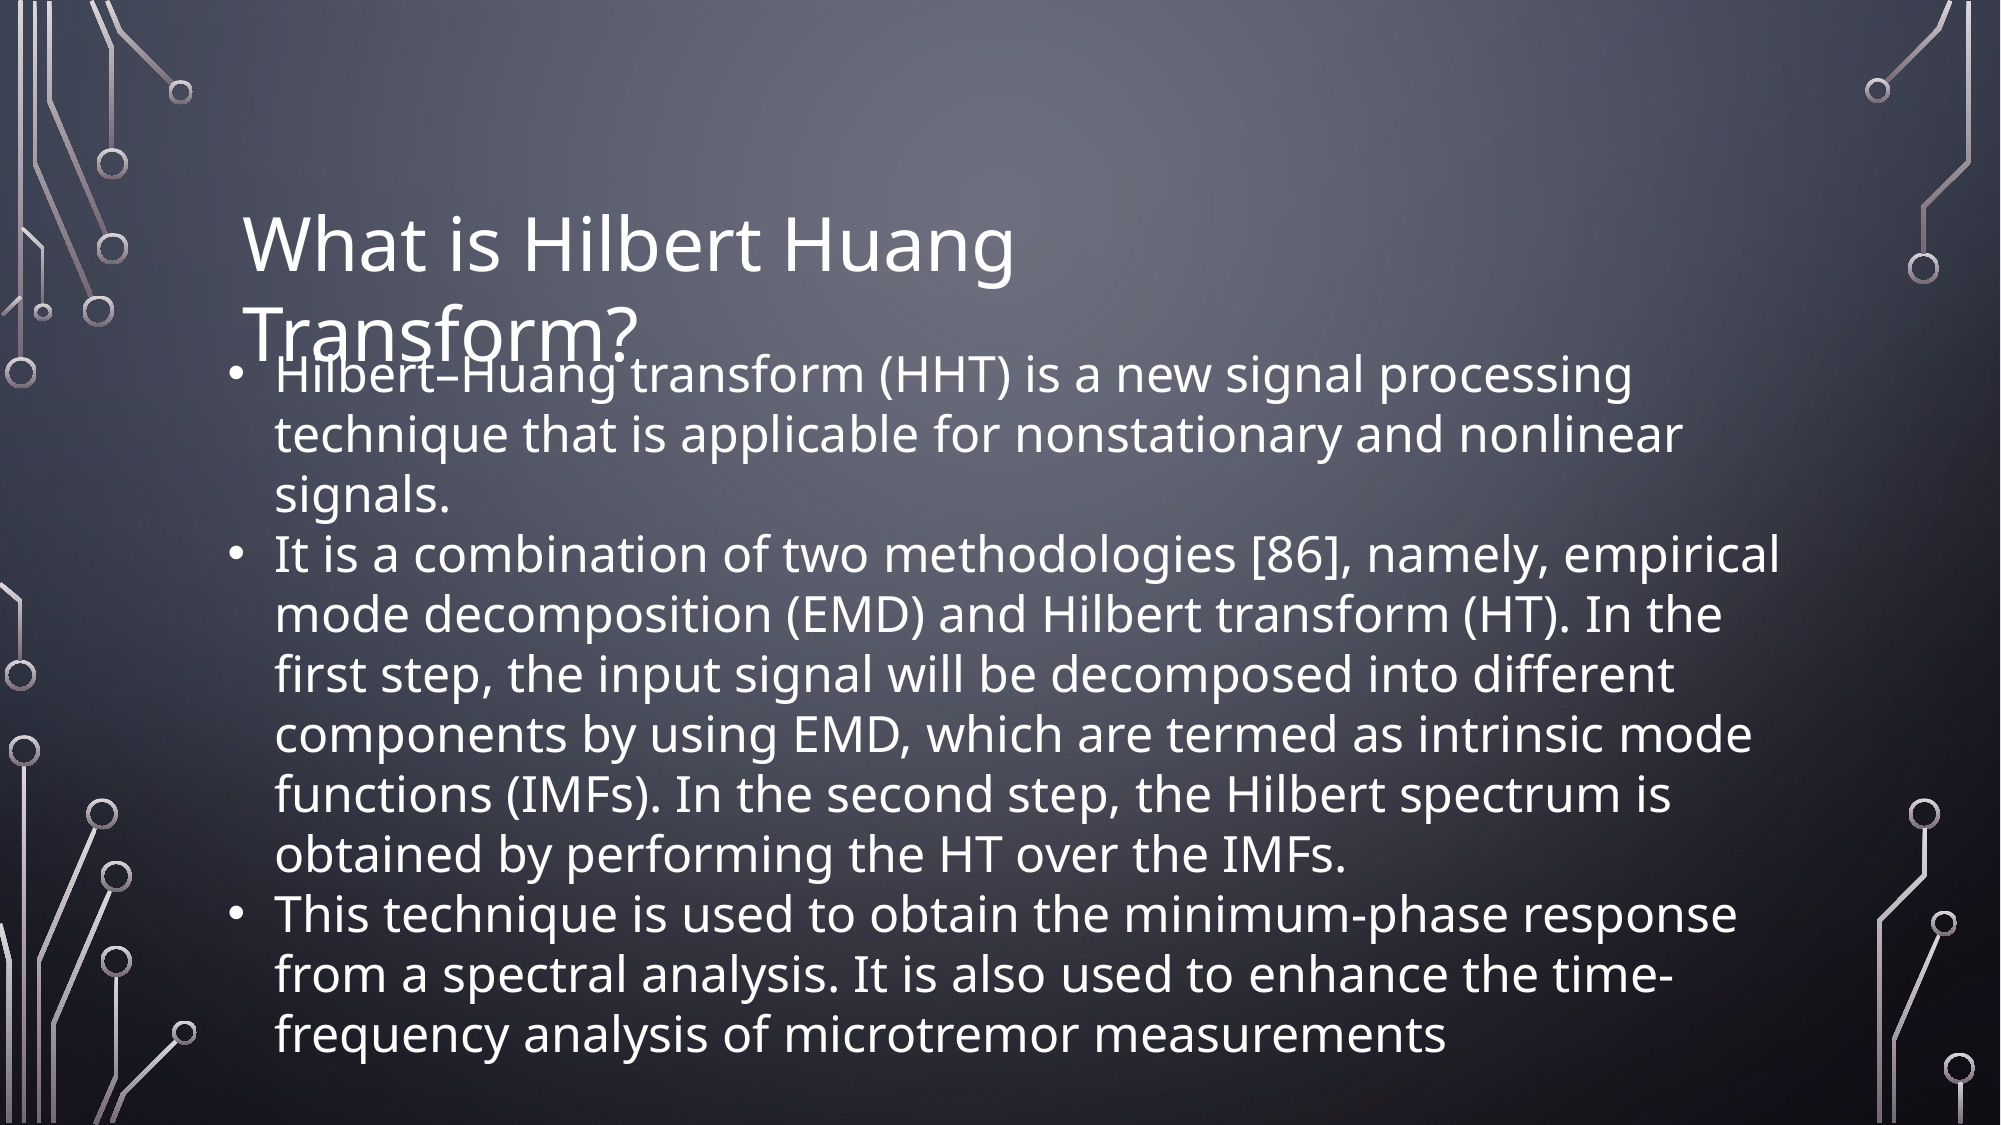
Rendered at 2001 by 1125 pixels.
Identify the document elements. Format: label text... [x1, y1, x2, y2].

text_box What is Hilbert Huang Transform? [228, 189, 1313, 334]
text_box Hilbert–Huang transform (HHT) is a new signal processing technique that is applicable for nonstationary and nonlinear signals. It is a combination of two methodologies [86], namely, empirical mode decomposition (EMD) and Hilbert transform (HT). In the first step, the input signal will be decomposed into different components by using EMD, which are termed as intrinsic mode functions (IMFs). In the second step, the Hilbert spectrum is obtained by performing the HT over the IMFs. This technique is used to obtain the minimum-phase response from a spectral analysis. It is also used to enhance the time-frequency analysis of microtremor measurements [213, 334, 1805, 1125]
